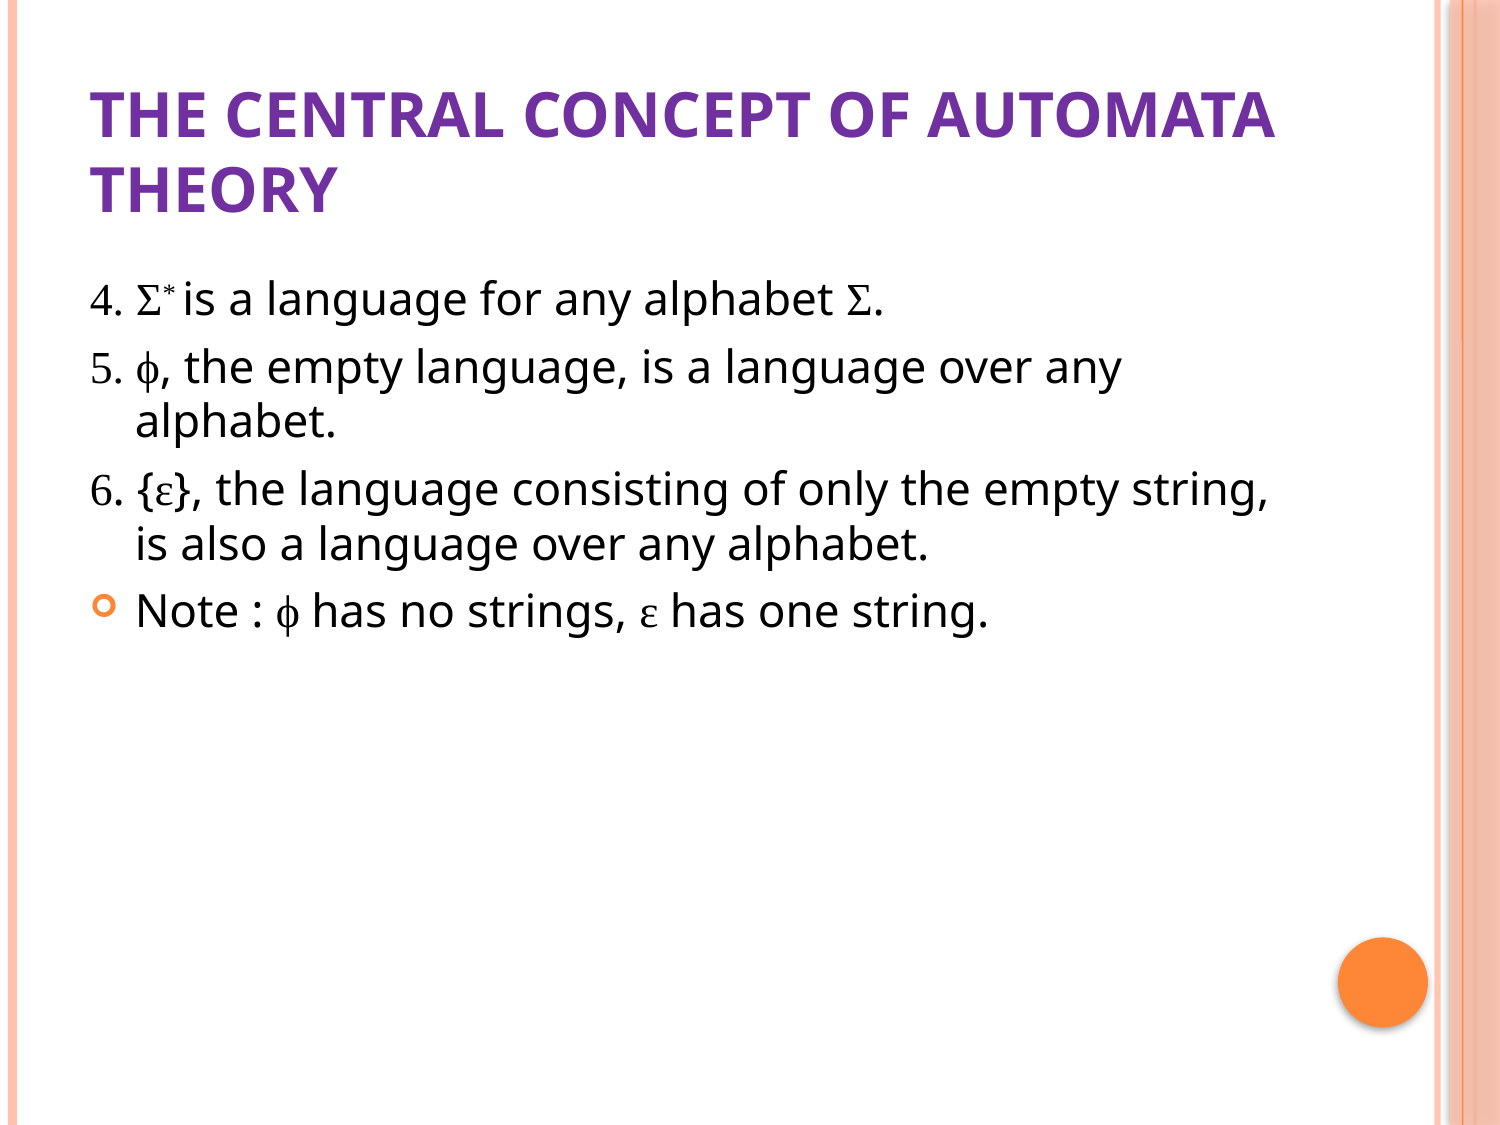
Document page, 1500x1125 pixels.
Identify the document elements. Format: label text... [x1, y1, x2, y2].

title The central concept of automata theory [75, 45, 1300, 233]
list 4. Σ* is a language for any alphabet Σ. 5. ϕ, the empty language, is a language over any alphabet. 6. {ε}, the language consisting of only the empty string, is also a language over any alphabet. Note : ϕ has no strings, ε has one string. [75, 262, 1300, 1062]
